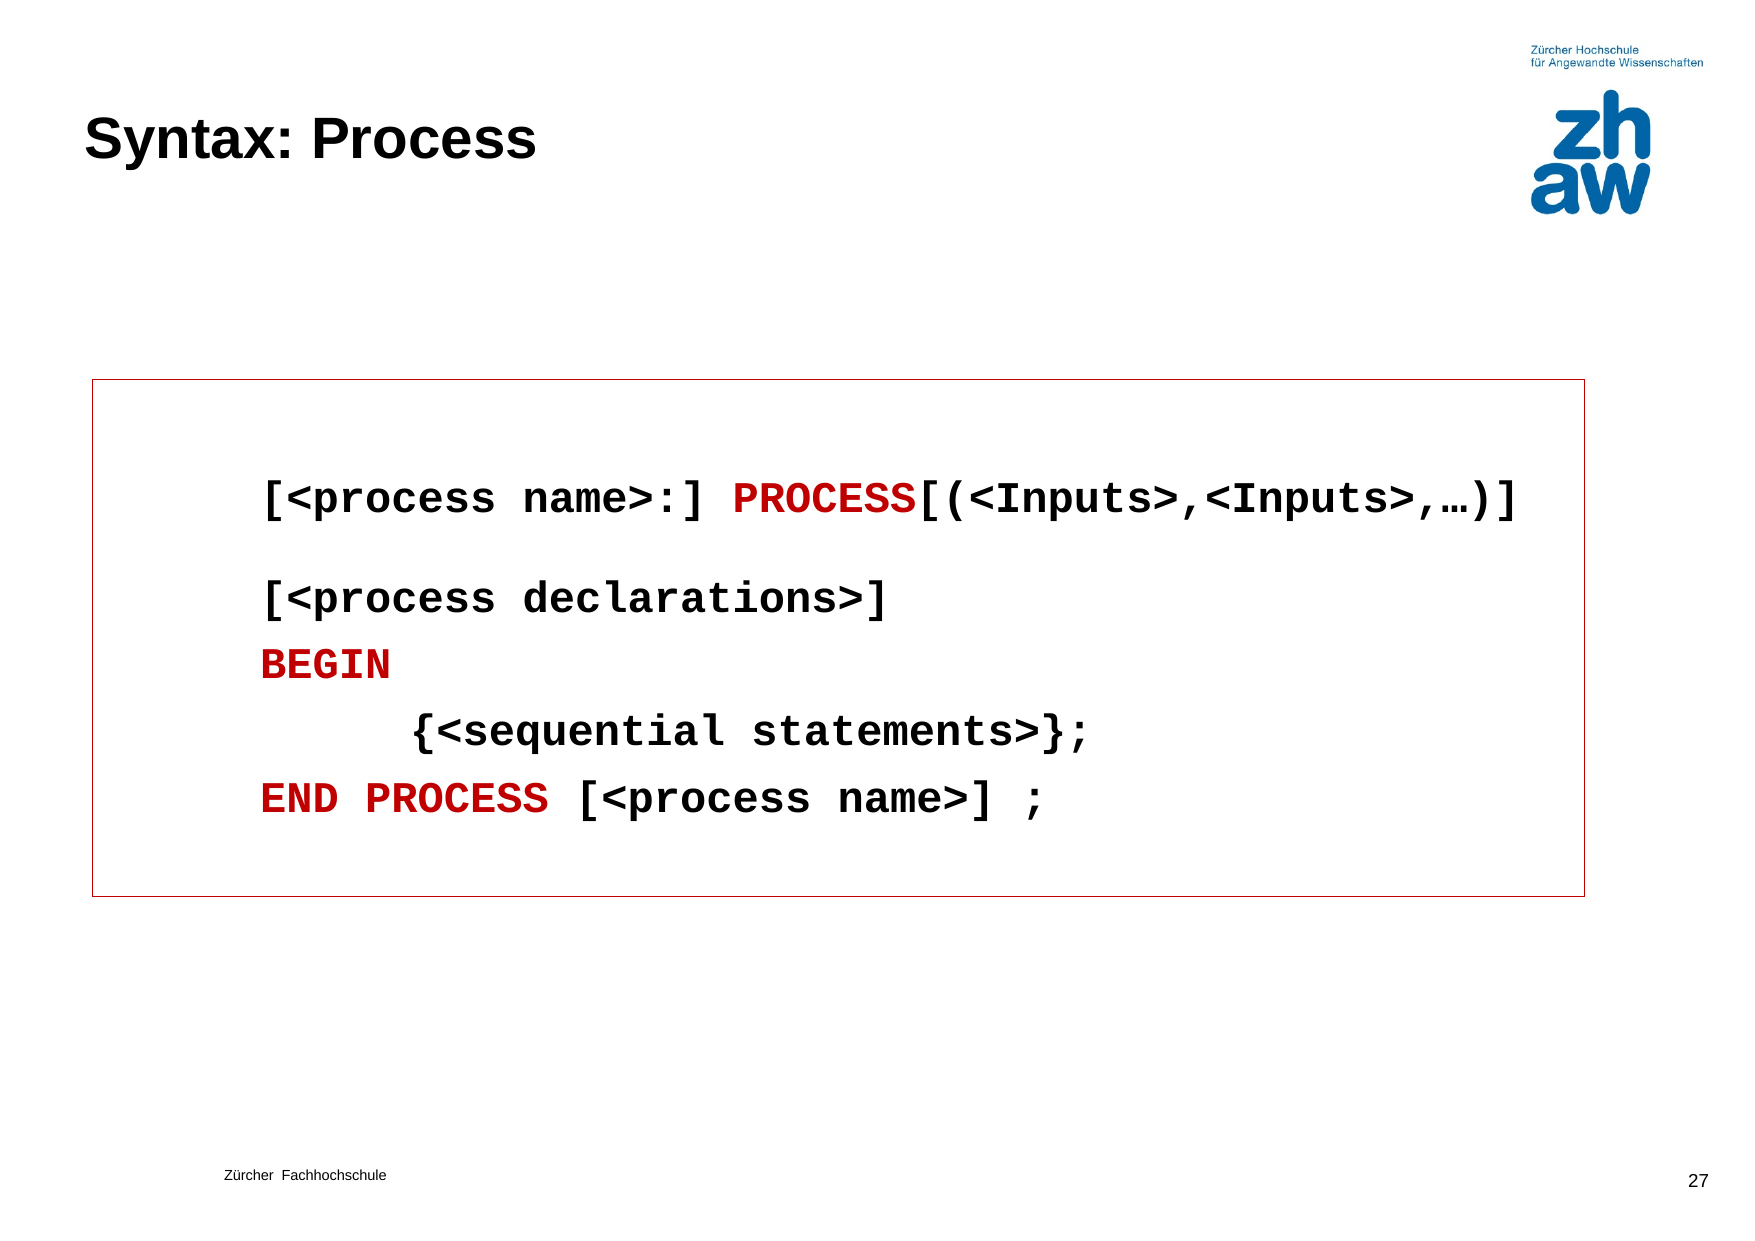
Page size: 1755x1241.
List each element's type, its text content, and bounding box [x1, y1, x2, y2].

picture [1527, 41, 1706, 218]
title Syntax: Process [84, 103, 1325, 220]
slide_number 27 [1509, 1168, 1710, 1201]
text_box [<process name>:] PROCESS[(<Inputs>,<Inputs>,…)] [<process declarations>] BEGIN {<sequential statements>}; END PROCESS [<process name>] ; [92, 379, 1585, 897]
